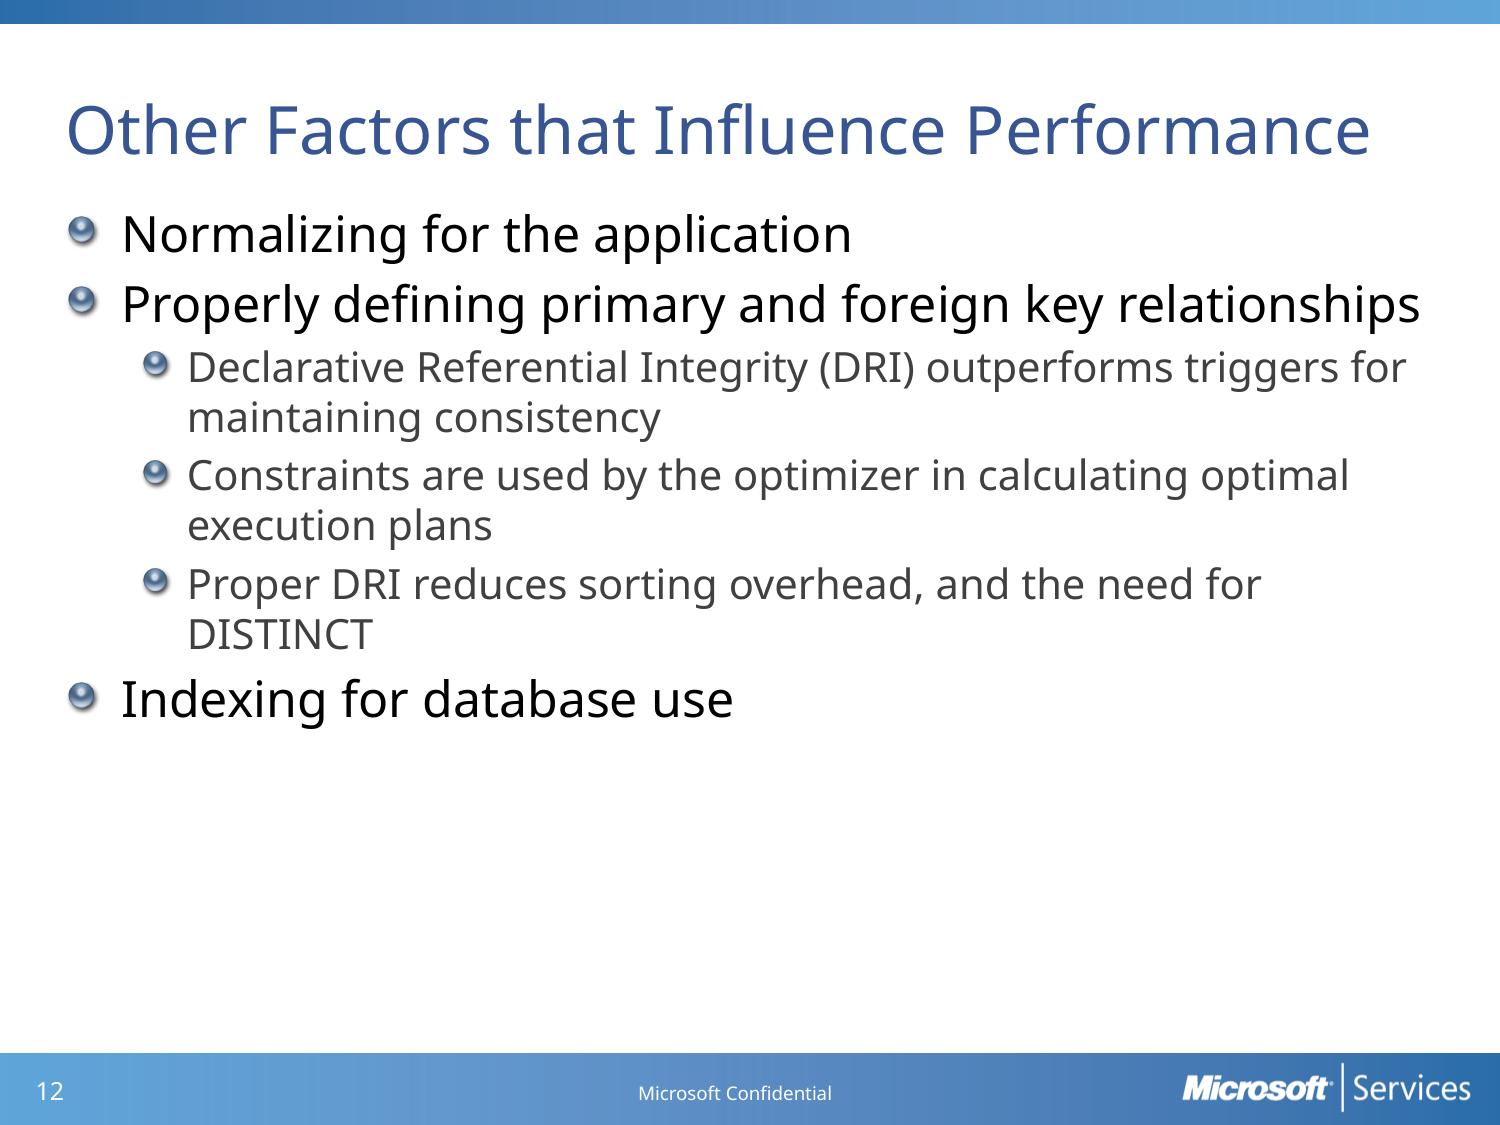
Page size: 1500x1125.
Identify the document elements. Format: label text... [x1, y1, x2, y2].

picture [140, 566, 173, 599]
list Normalizing for the application Properly defining primary and foreign key relationships Declarative Referential Integrity (DRI) outperforms triggers for maintaining consistency Constraints are used by the optimizer in calculating optimal execution plans Proper DRI reduces sorting overhead, and the need for DISTINCT Indexing for database use [50, 195, 1450, 1043]
title Other Factors that Influence Performance [50, 24, 1450, 175]
picture [140, 349, 173, 382]
picture [65, 214, 101, 250]
picture [140, 458, 173, 491]
picture [0, 0, 1500, 24]
slide_number 11 [0, 1062, 100, 1123]
picture [65, 284, 101, 320]
footer Microsoft Confidential [435, 1062, 1035, 1123]
picture [0, 1050, 1500, 1125]
picture [65, 680, 101, 716]
